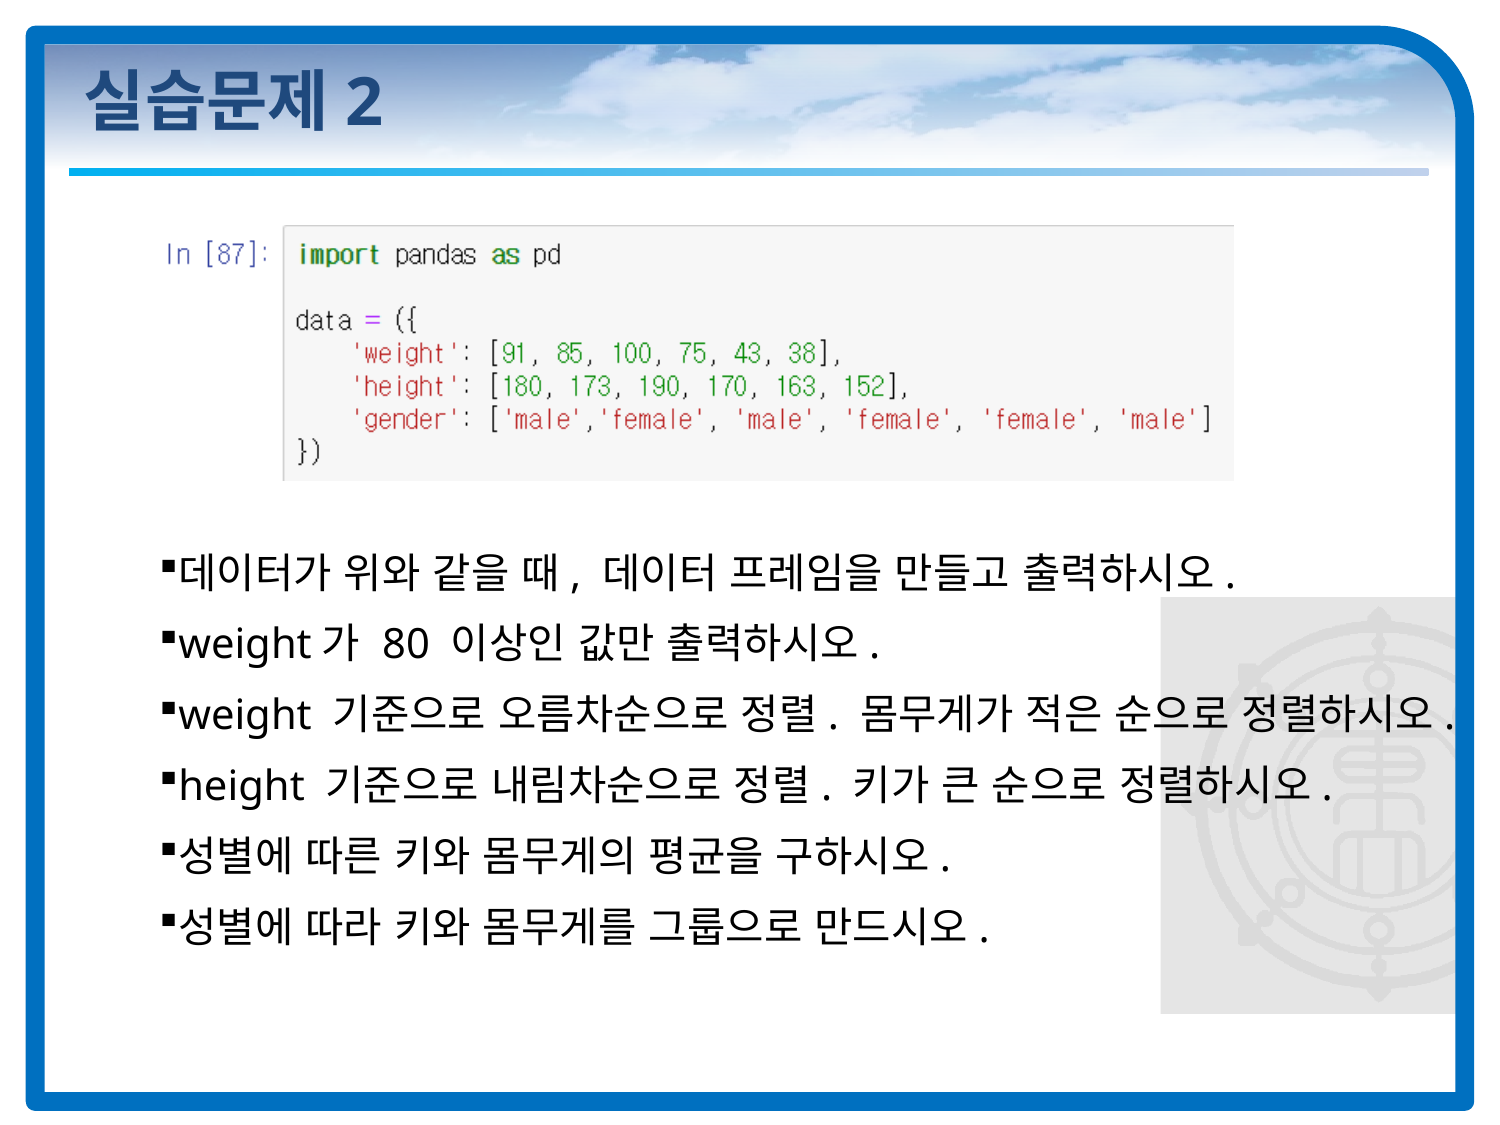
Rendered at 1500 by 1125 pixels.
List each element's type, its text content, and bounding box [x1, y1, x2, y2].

title 실습문제2 [68, 35, 1419, 163]
picture [147, 225, 1234, 481]
list 데이터가 위와 같을 때, 데이터 프레임을 만들고 출력하시오. weight가 80 이상인 값만 출력하시오. weight 기준으로 오름차순으로 정렬. 몸무게가 적은 순으로 정렬하시오. height 기준으로 내림차순으로 정렬. 키가 큰 순으로 정렬하시오. 성별에 따른 키와 몸무게의 평균을 구하시오. 성별에 따라 키와 몸무게를 그룹으로 만드시오. [100, 538, 1483, 988]
